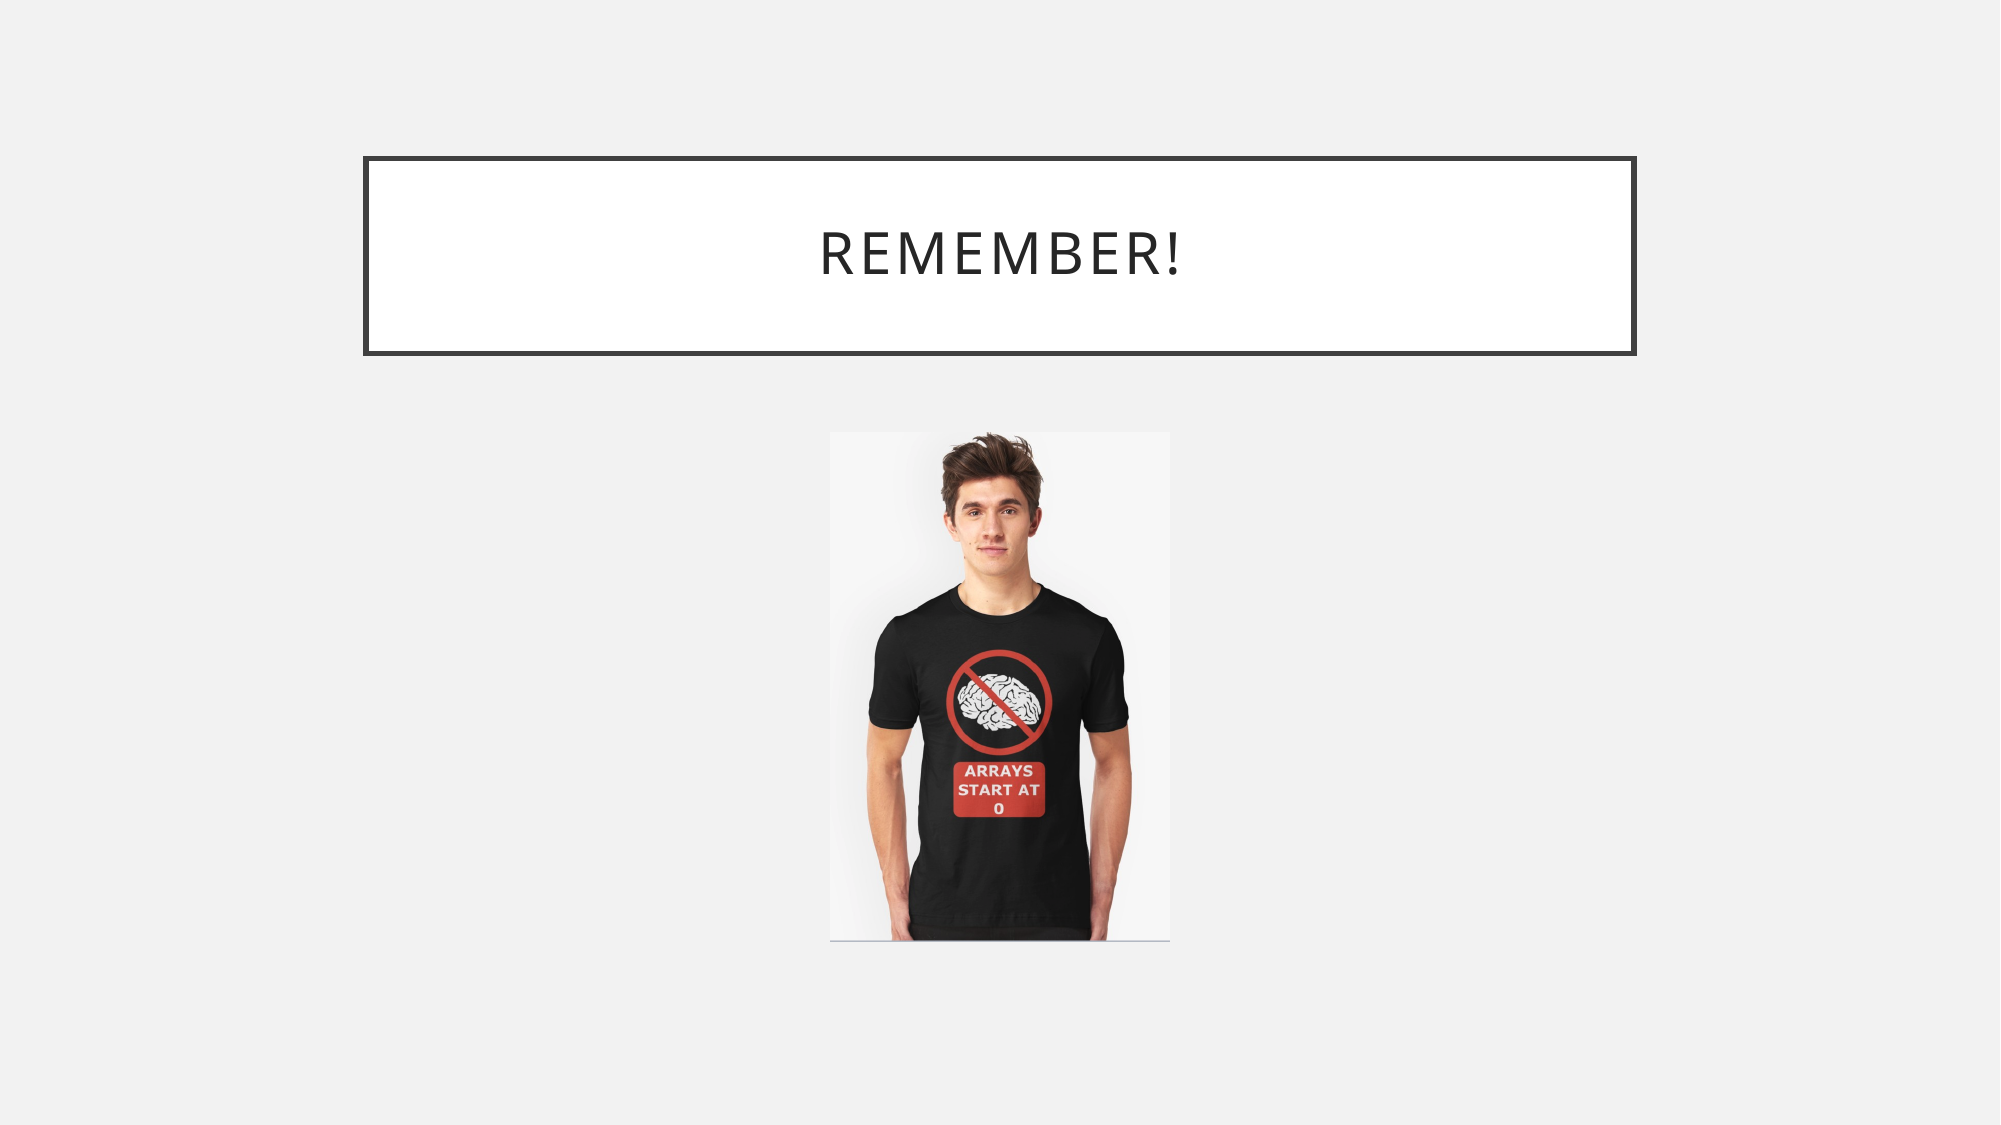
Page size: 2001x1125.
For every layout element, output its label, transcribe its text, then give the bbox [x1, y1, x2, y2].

title Remember! [363, 156, 1637, 356]
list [830, 432, 1170, 942]
